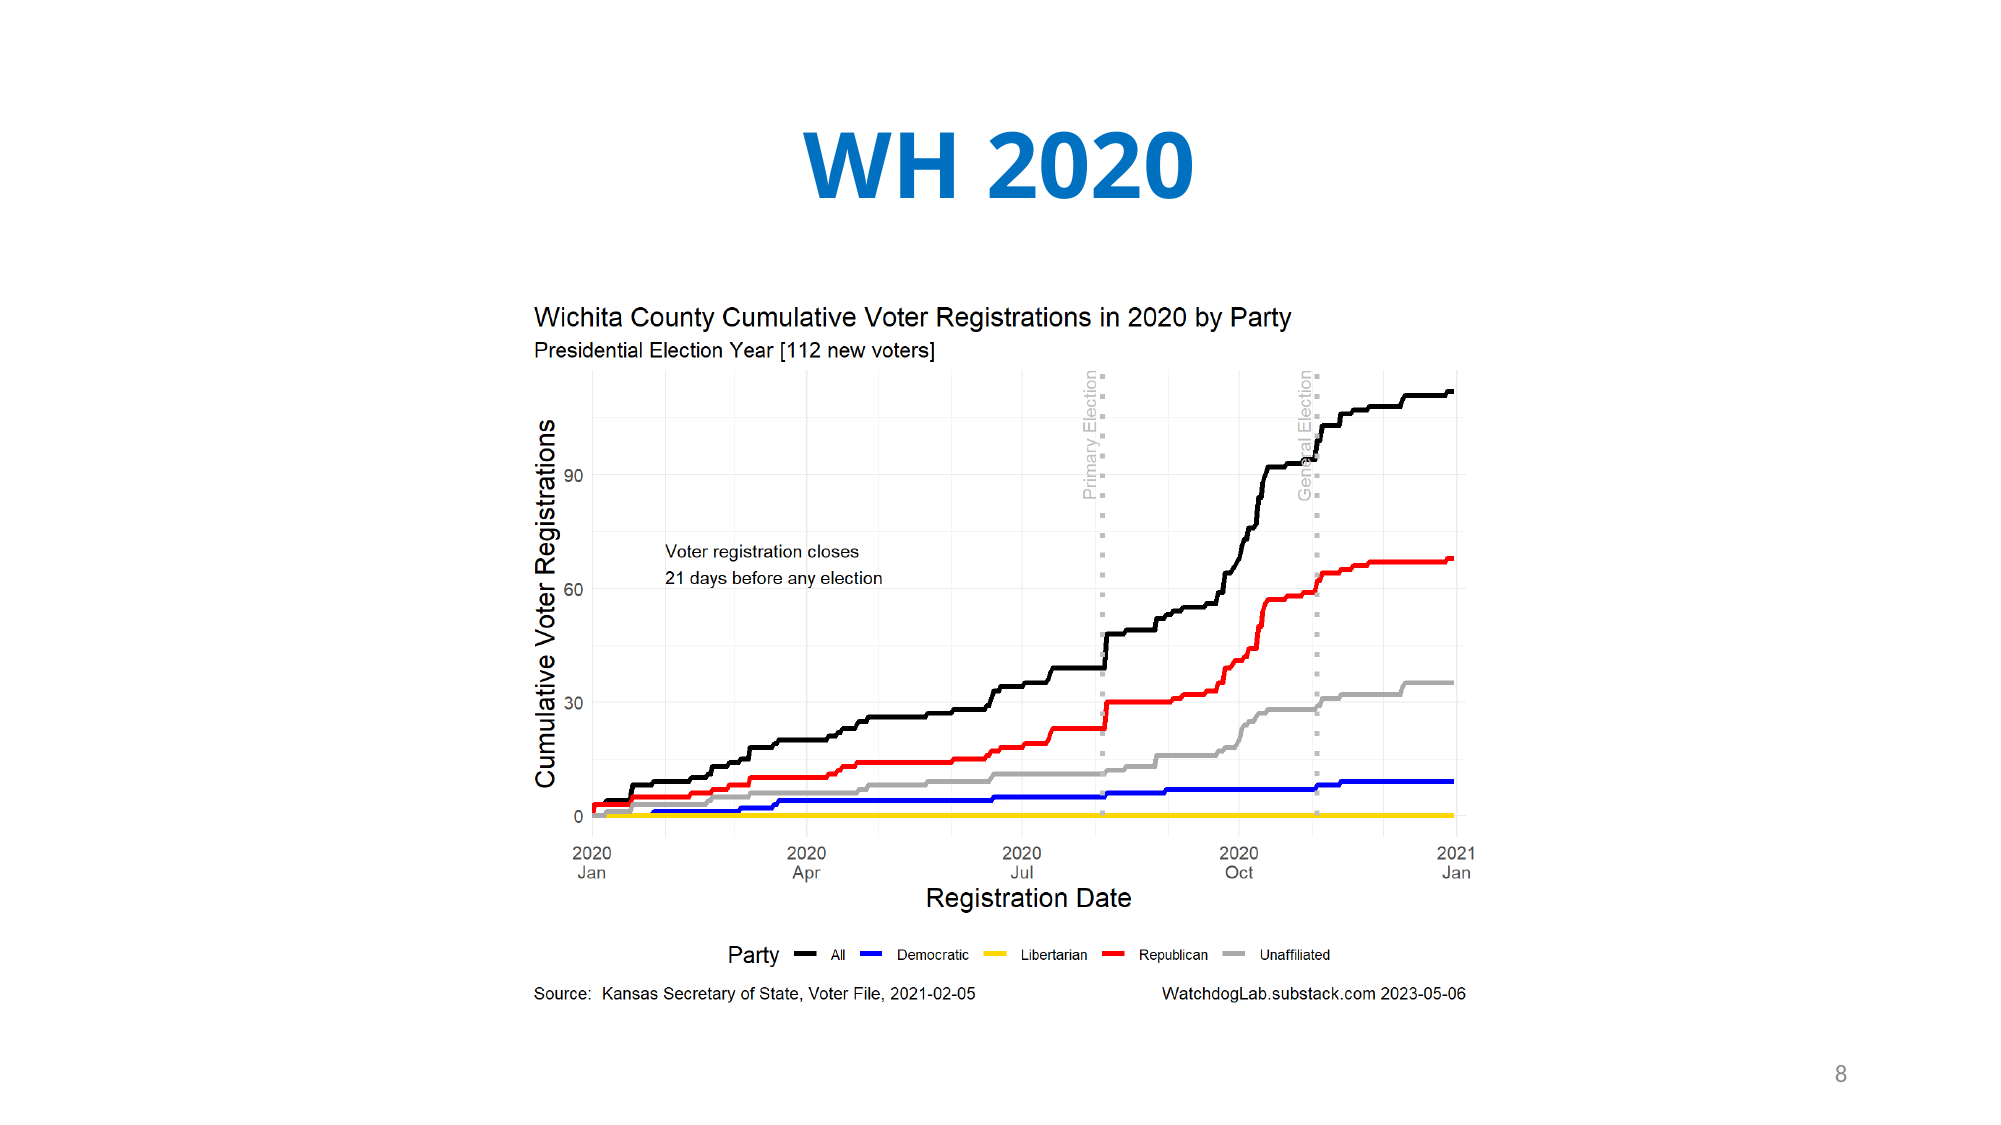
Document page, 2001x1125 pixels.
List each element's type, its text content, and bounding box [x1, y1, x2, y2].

slide_number ‹#› [1412, 1042, 1863, 1103]
title WH 2020 [137, 59, 1863, 278]
picture [524, 297, 1475, 1011]
